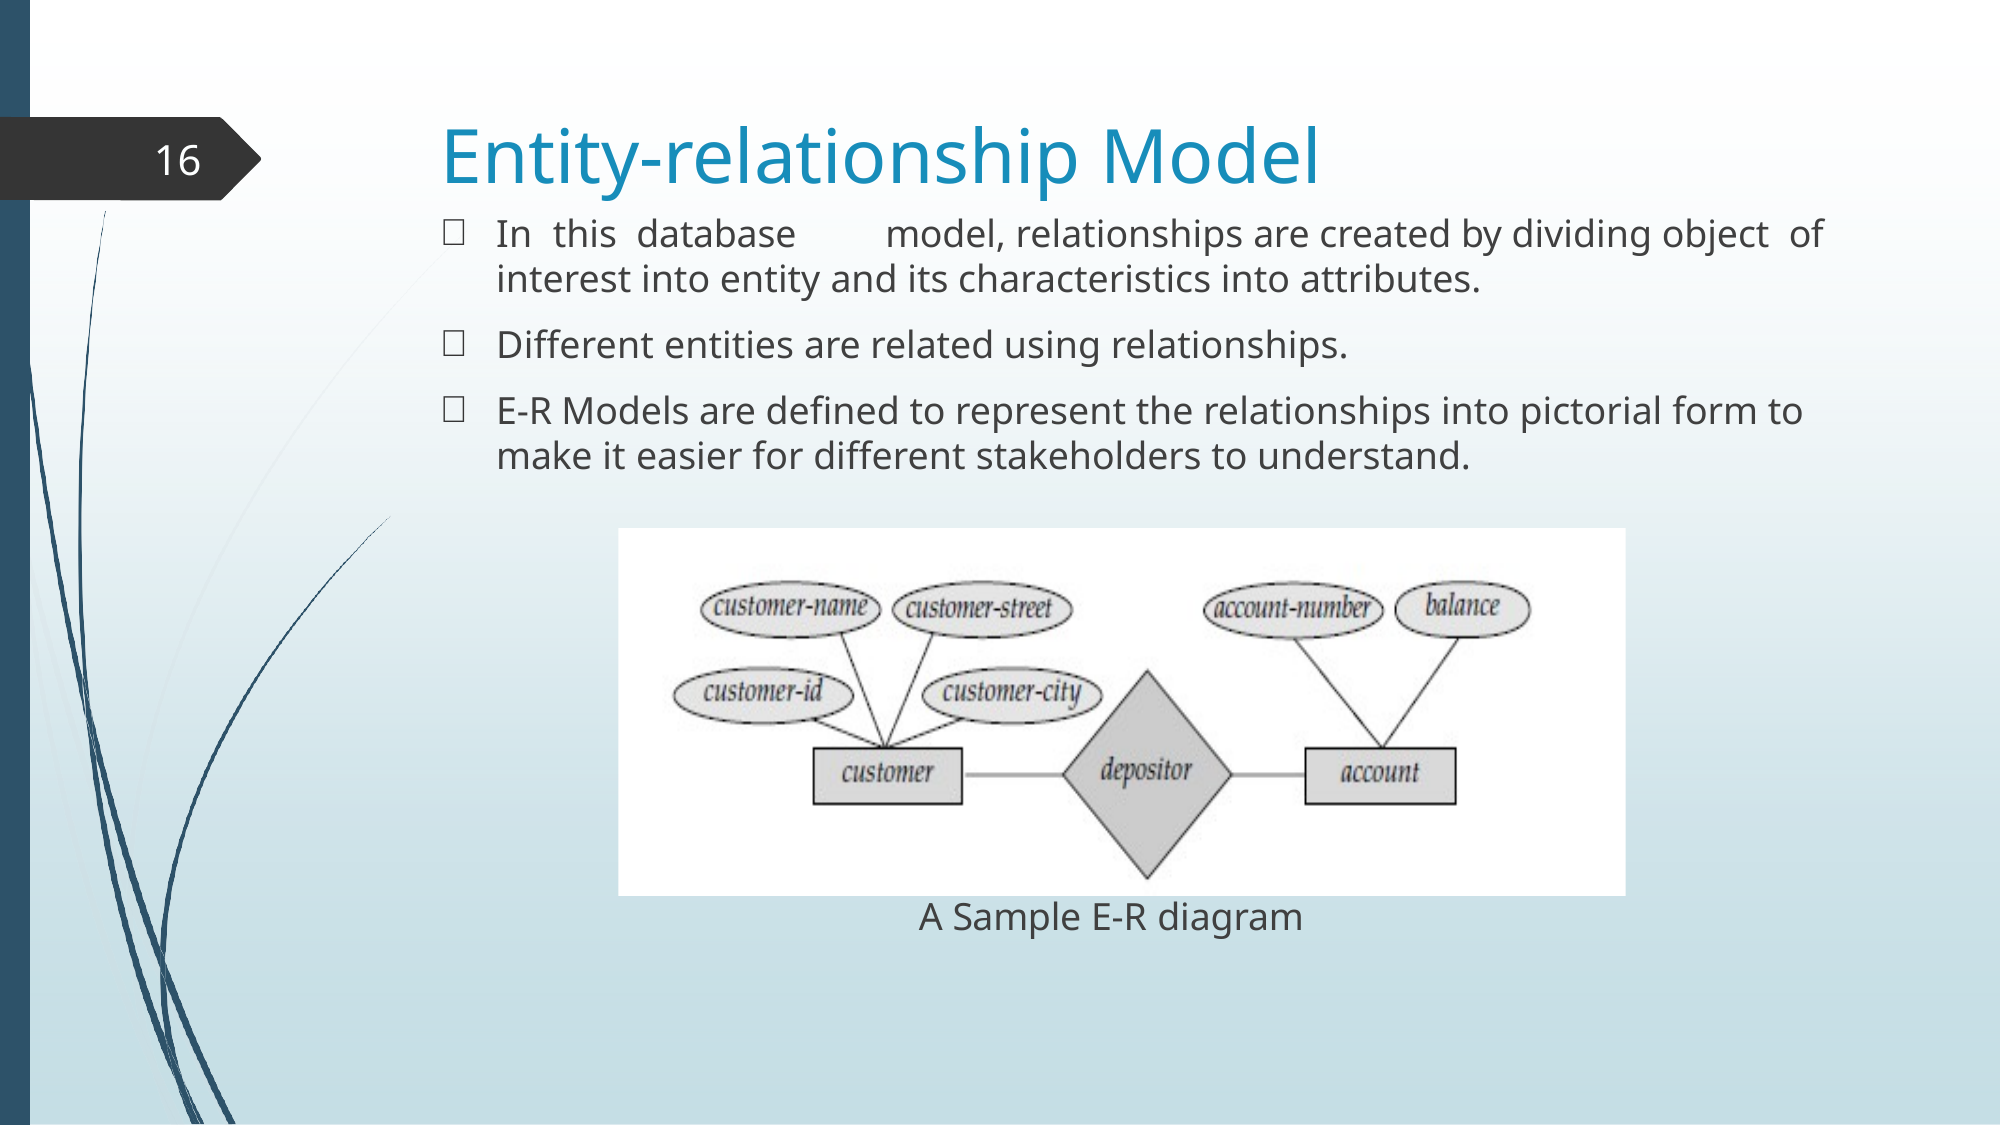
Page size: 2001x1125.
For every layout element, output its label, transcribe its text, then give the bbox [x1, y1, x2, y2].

text_box 16 [151, 131, 202, 184]
text_box In this database model, relationships are created by dividing object of interest into entity and its characteristics into attributes. Different entities are related using relationships. E-R Models are defined to represent the relationships into pictorial form to make it easier for different stakeholders to understand. [437, 207, 1875, 477]
text_box A Sample E-R diagram [916, 896, 1329, 938]
title Entity-relationship Model [438, 106, 1330, 207]
picture [30, 0, 2000, 1125]
text_box [618, 528, 1626, 896]
